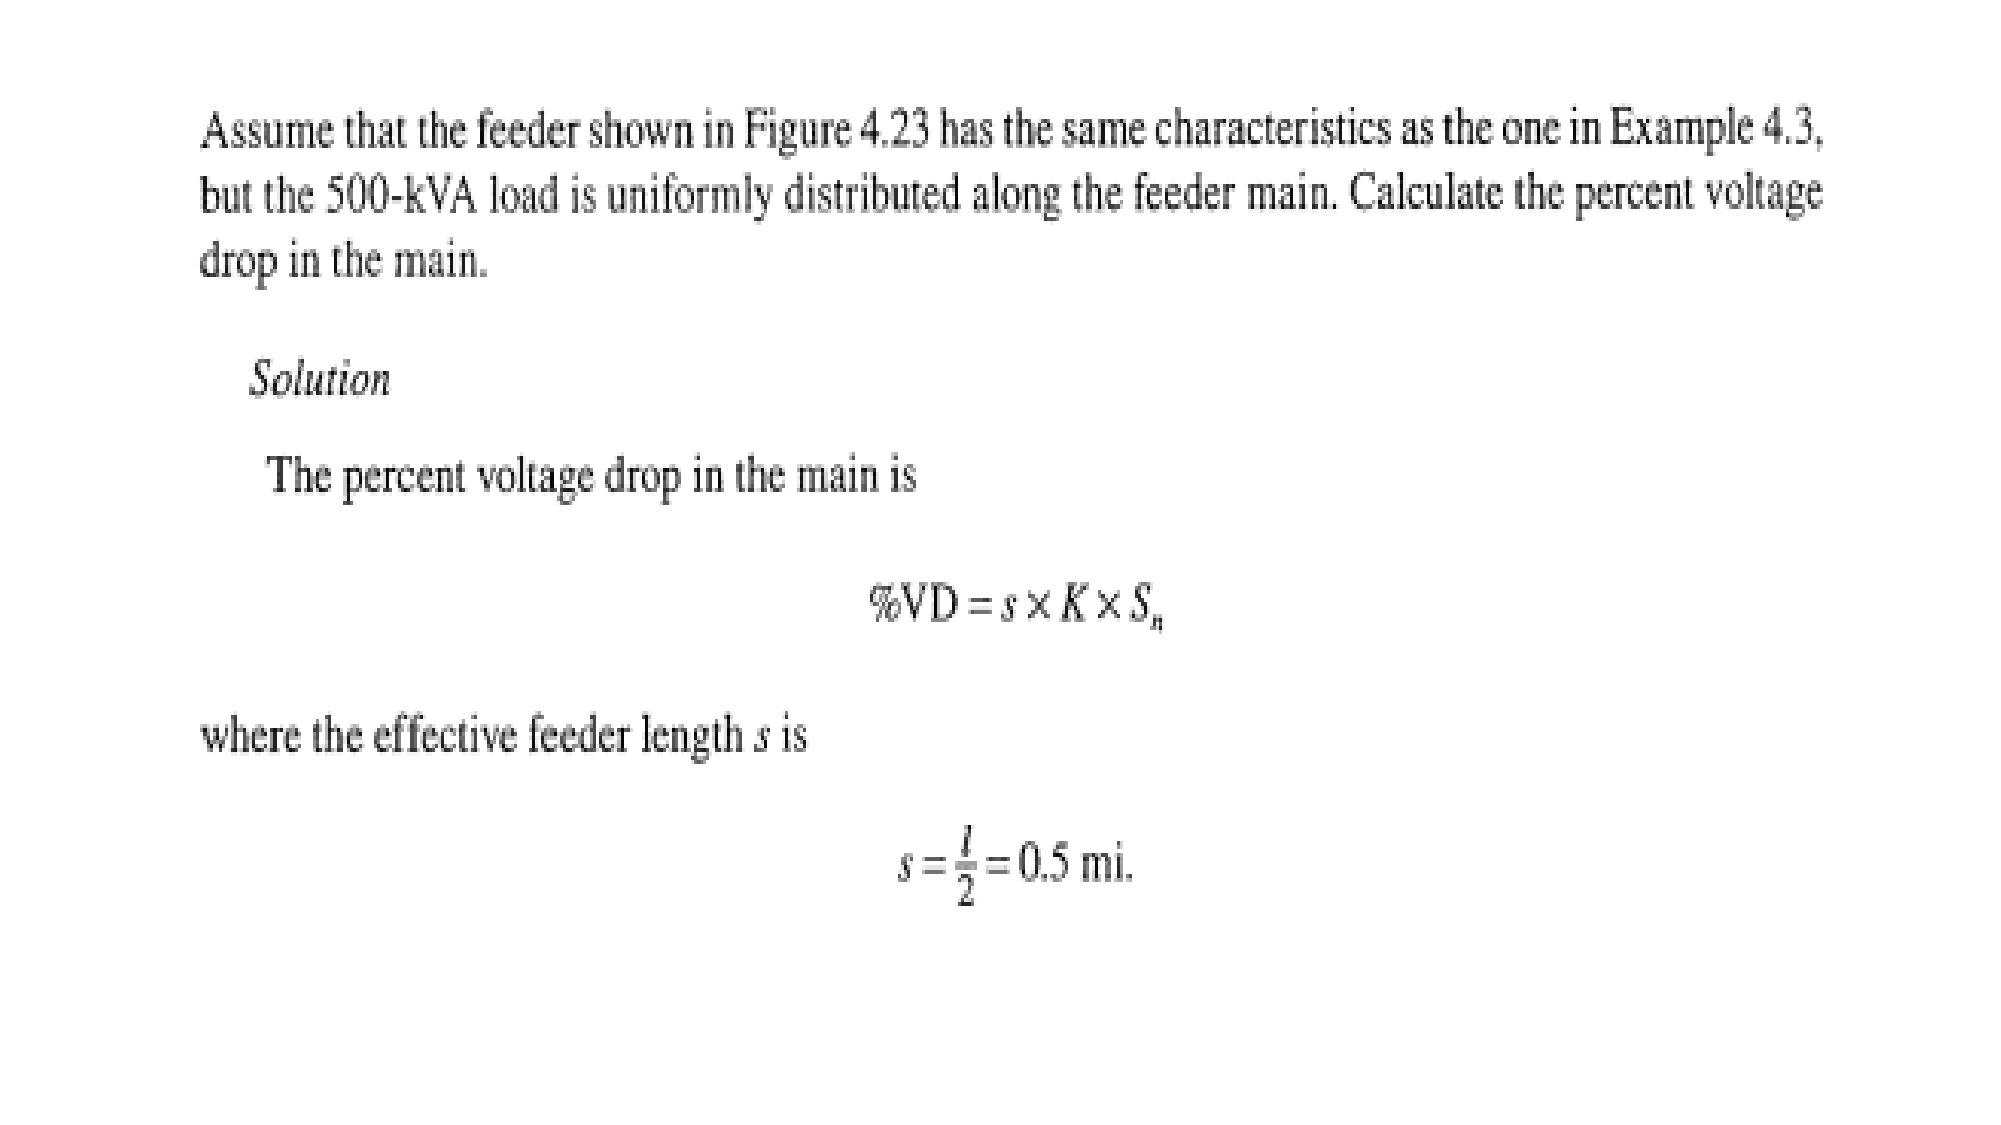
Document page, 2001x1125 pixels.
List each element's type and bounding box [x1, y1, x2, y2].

list [137, 59, 1863, 943]
